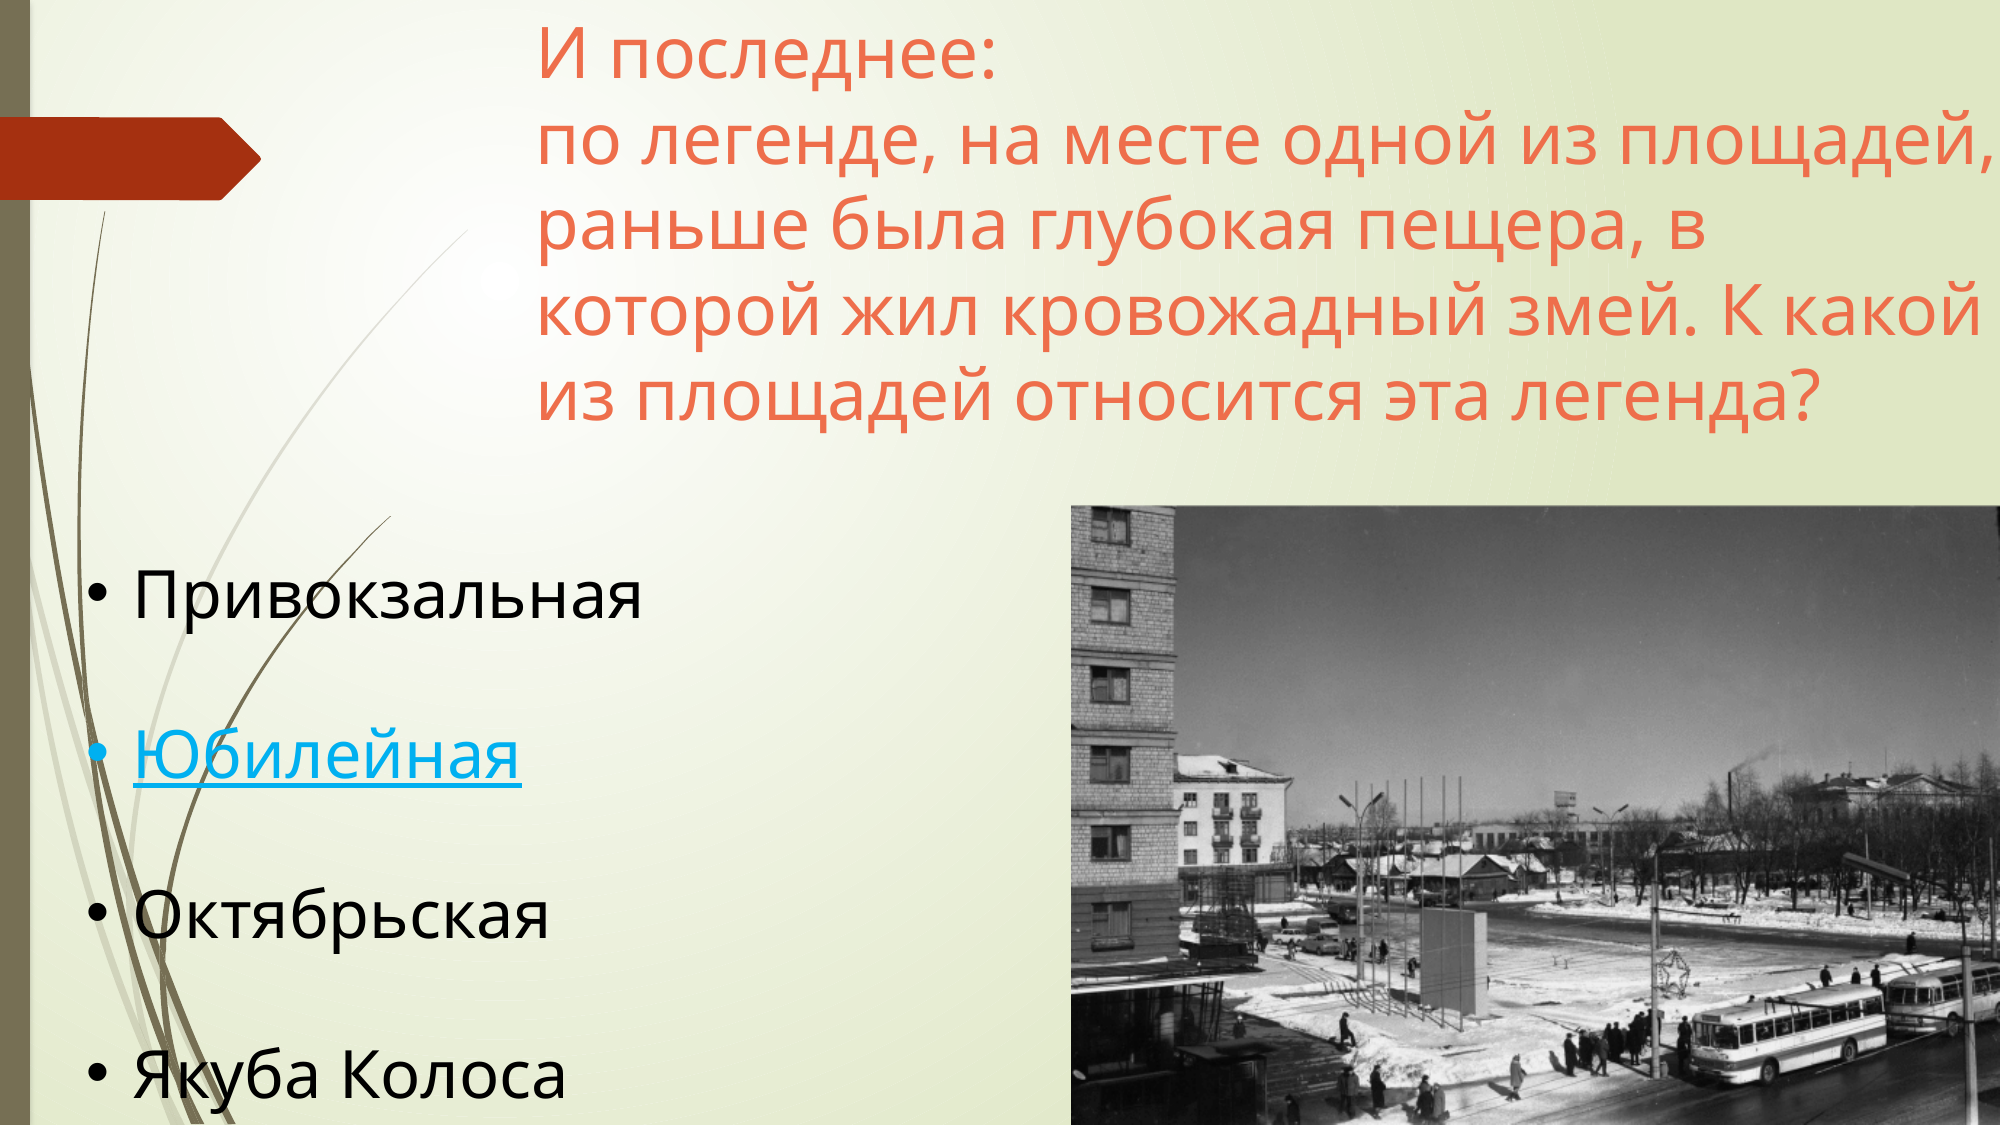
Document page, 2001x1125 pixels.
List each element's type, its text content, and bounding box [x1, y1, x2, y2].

text_box Привокзальная Юбилейная Октябрьская Якуба Колоса [71, 544, 1065, 1119]
title И последнее: по легенде, на месте одной из площадей, раньше была глубокая пещера, в которой жил кровожадный змей. К какой из площадей относится эта легенда? [520, 0, 2000, 461]
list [1070, 504, 2000, 1125]
